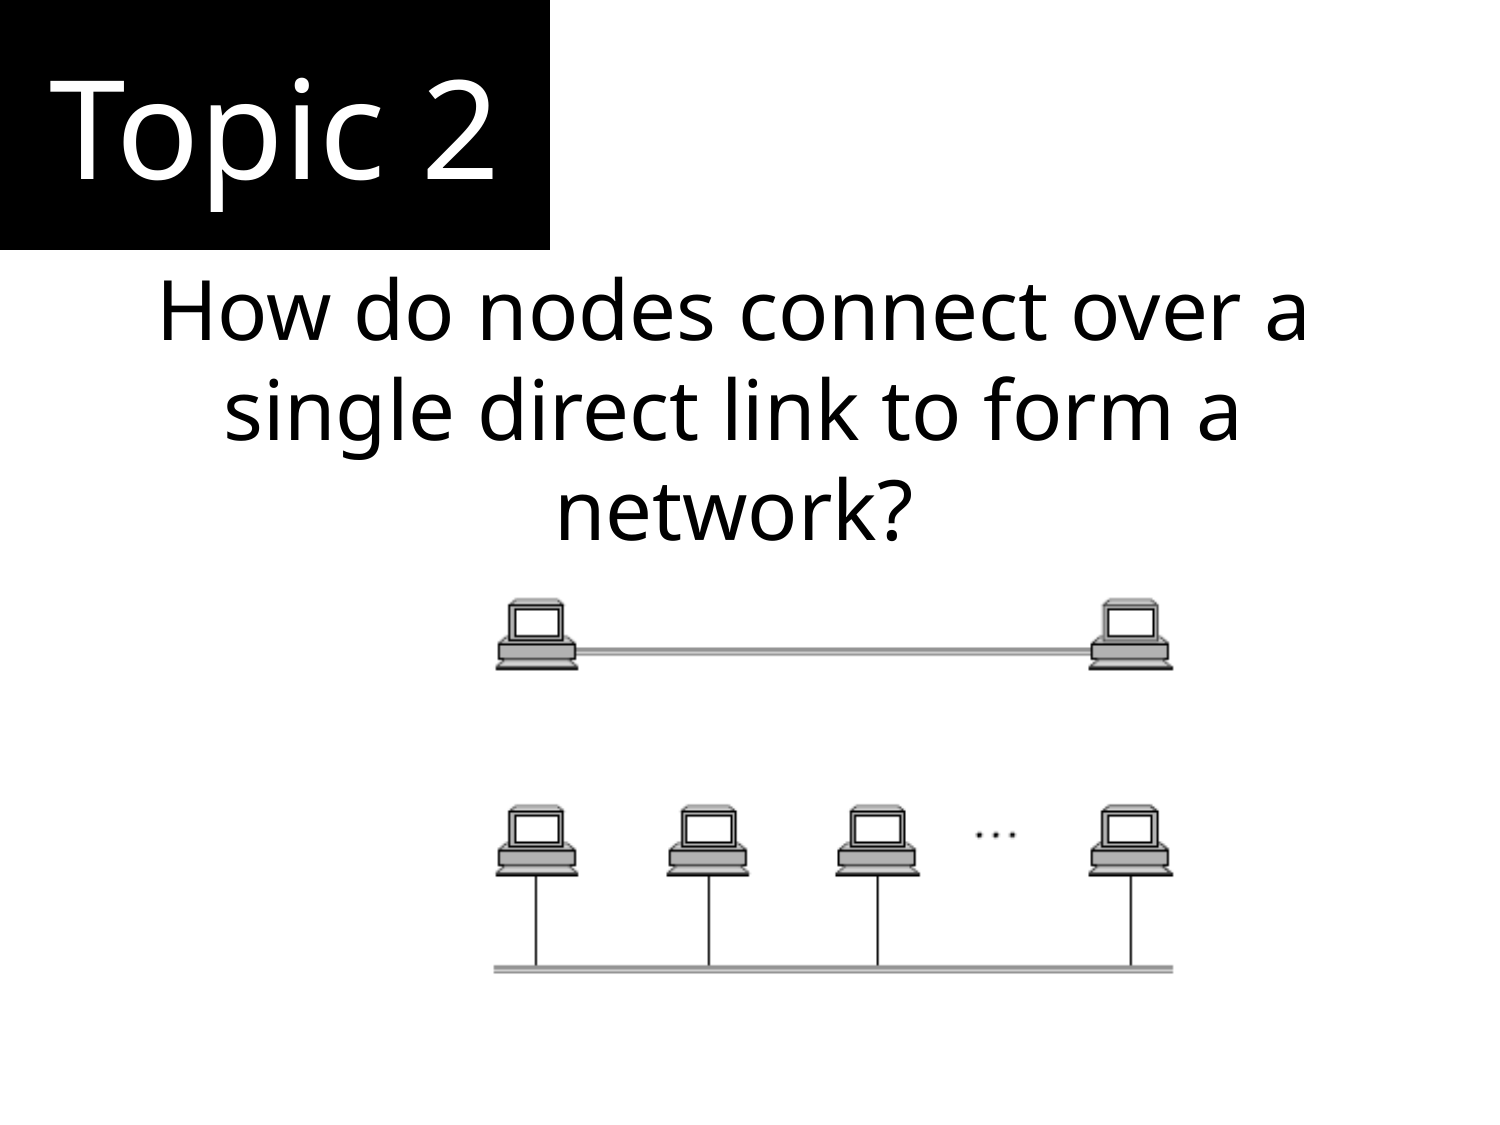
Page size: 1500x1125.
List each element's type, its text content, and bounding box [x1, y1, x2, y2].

picture [483, 549, 1188, 1038]
text_box How do nodes connect over a single direct link to form a network? [75, 249, 1393, 565]
text_box Topic 2 [0, 0, 551, 251]
